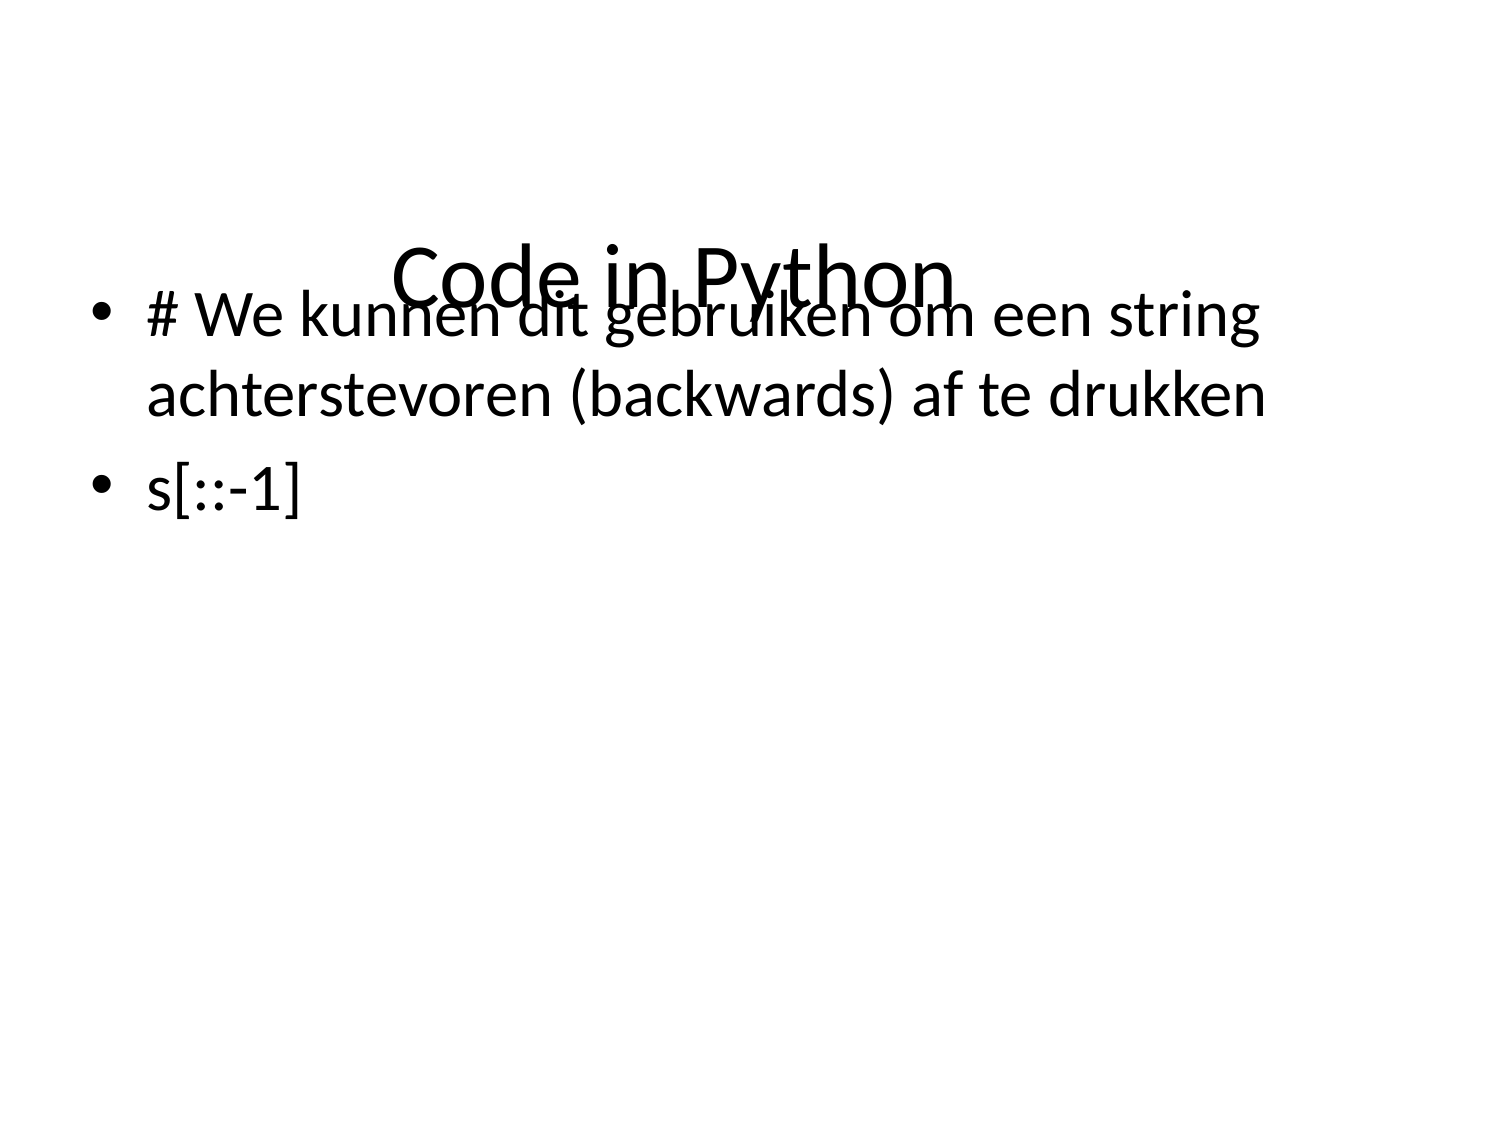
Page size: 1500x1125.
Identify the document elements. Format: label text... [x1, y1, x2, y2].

list # We kunnen dit gebruiken om een string achterstevoren (backwards) af te drukken s[::-1] [75, 262, 1425, 1005]
title Code in Python [0, 177, 1350, 365]
